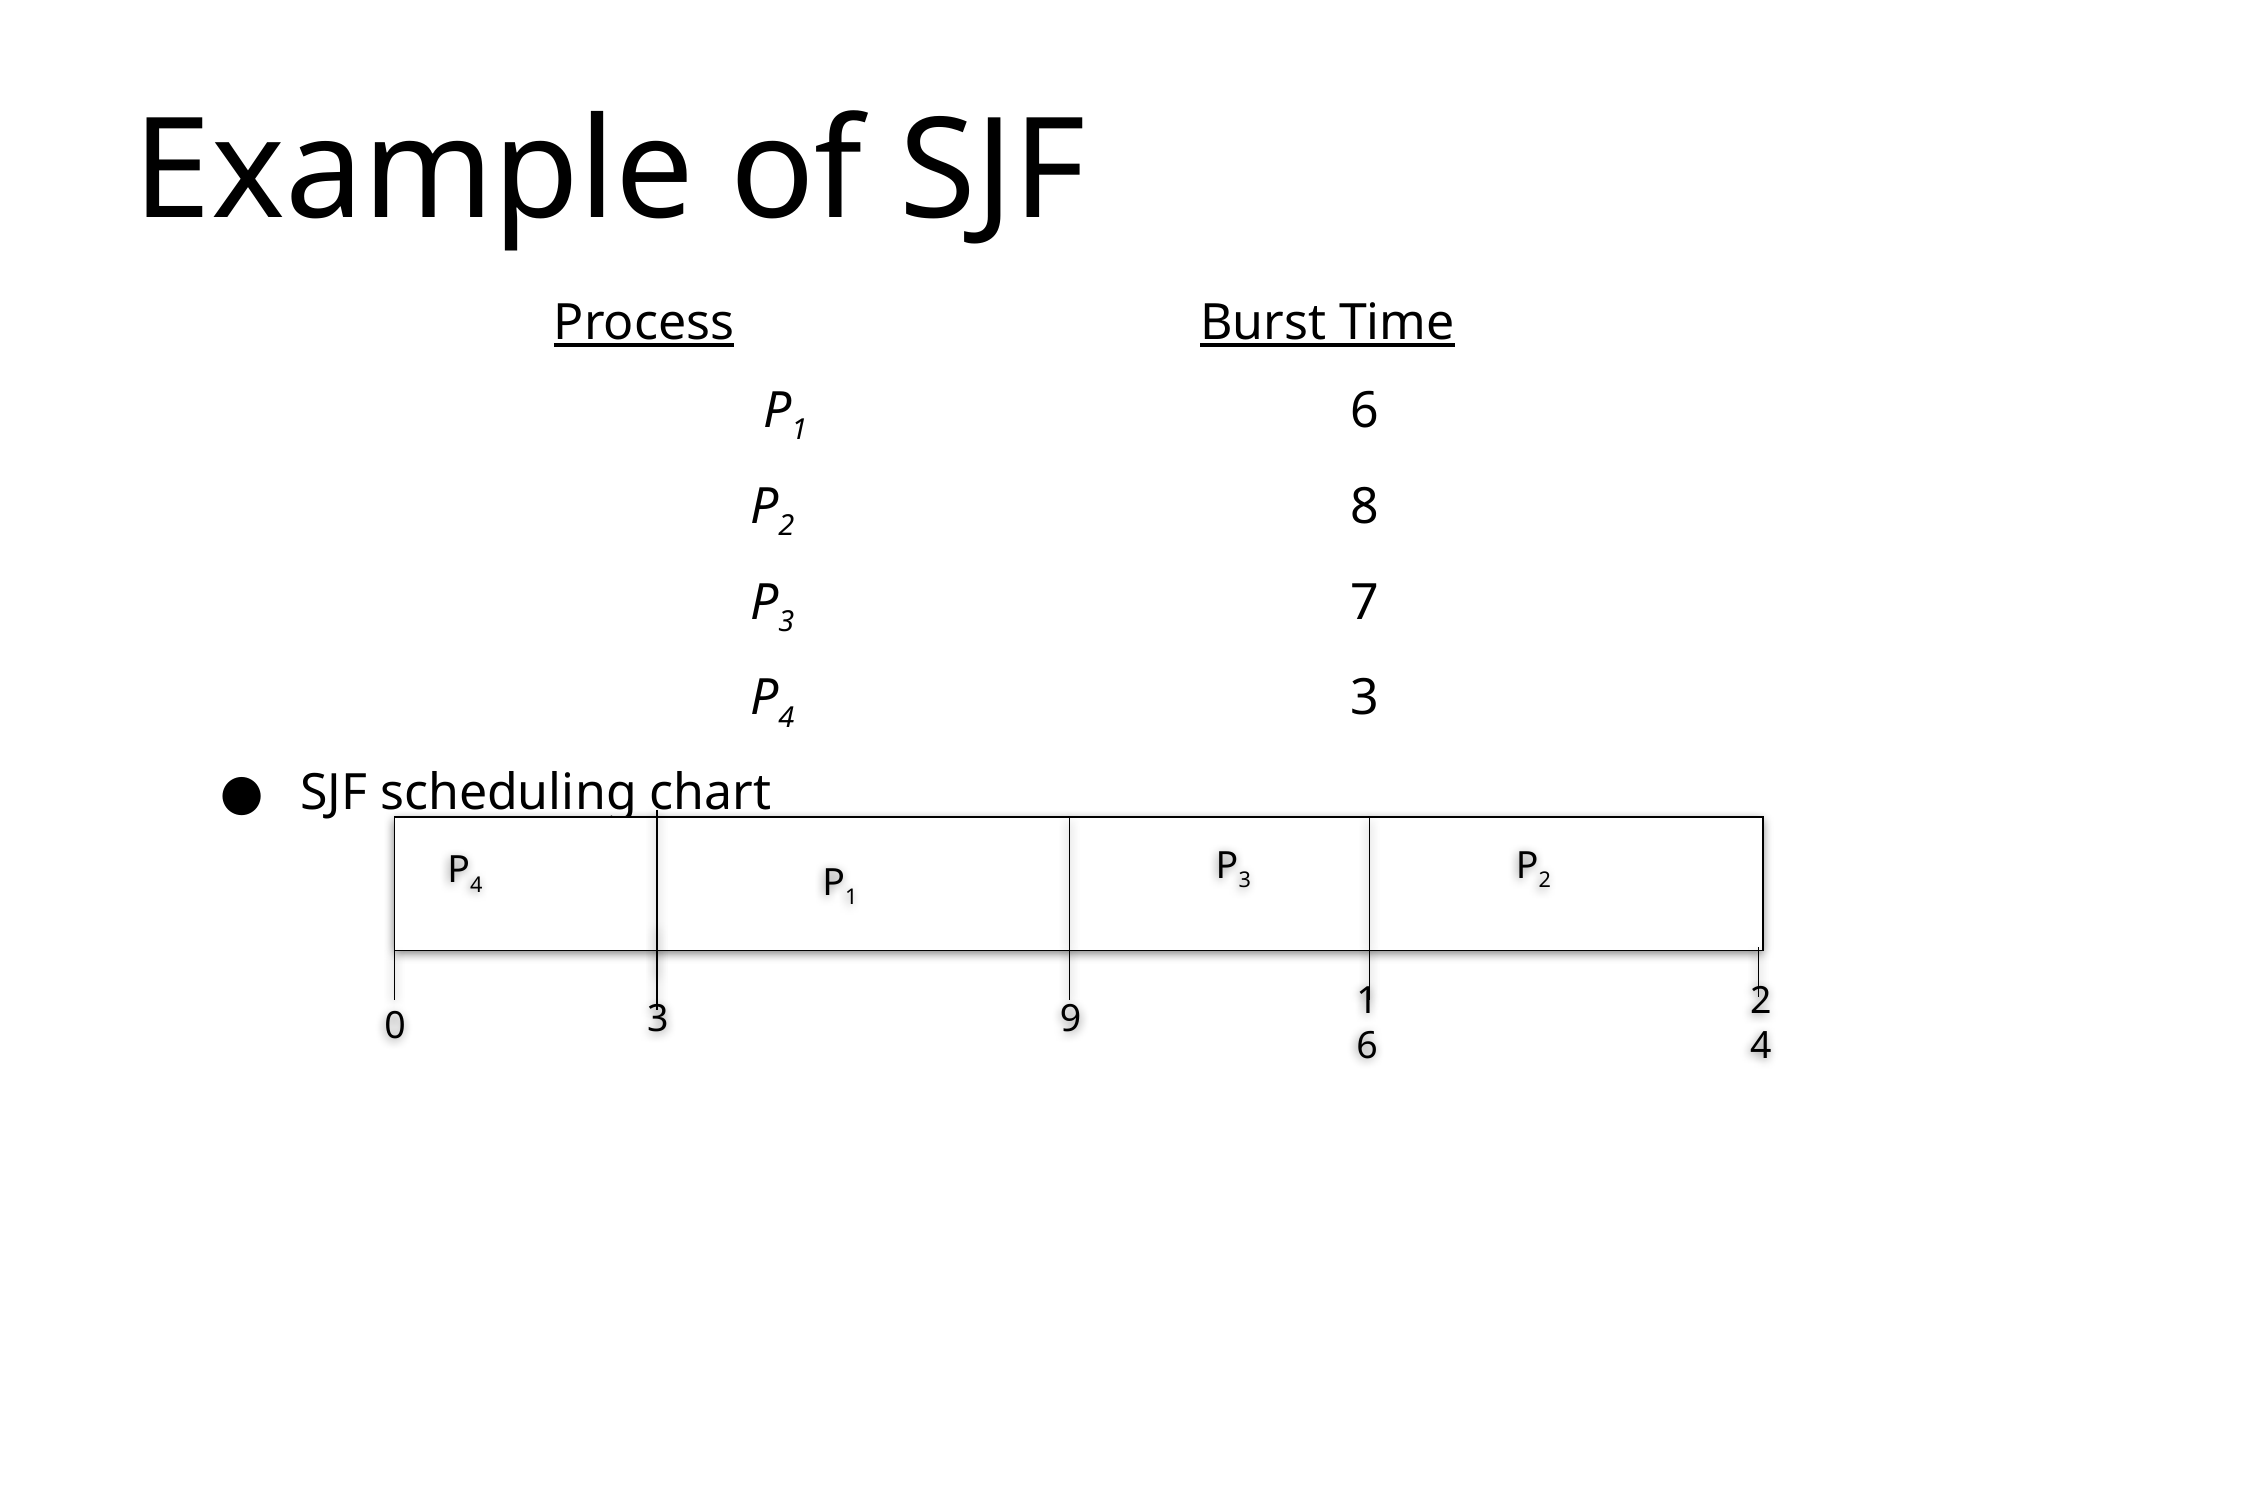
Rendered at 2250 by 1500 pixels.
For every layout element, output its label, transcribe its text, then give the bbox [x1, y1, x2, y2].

list Process Burst Time P1 0.0 6 P2 2.0 8 P3 4.0 7 P4 5.0 3 SJF scheduling chart [198, 269, 2224, 1261]
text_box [369, 809, 1798, 1055]
title Example of SJF [112, 54, 2138, 257]
